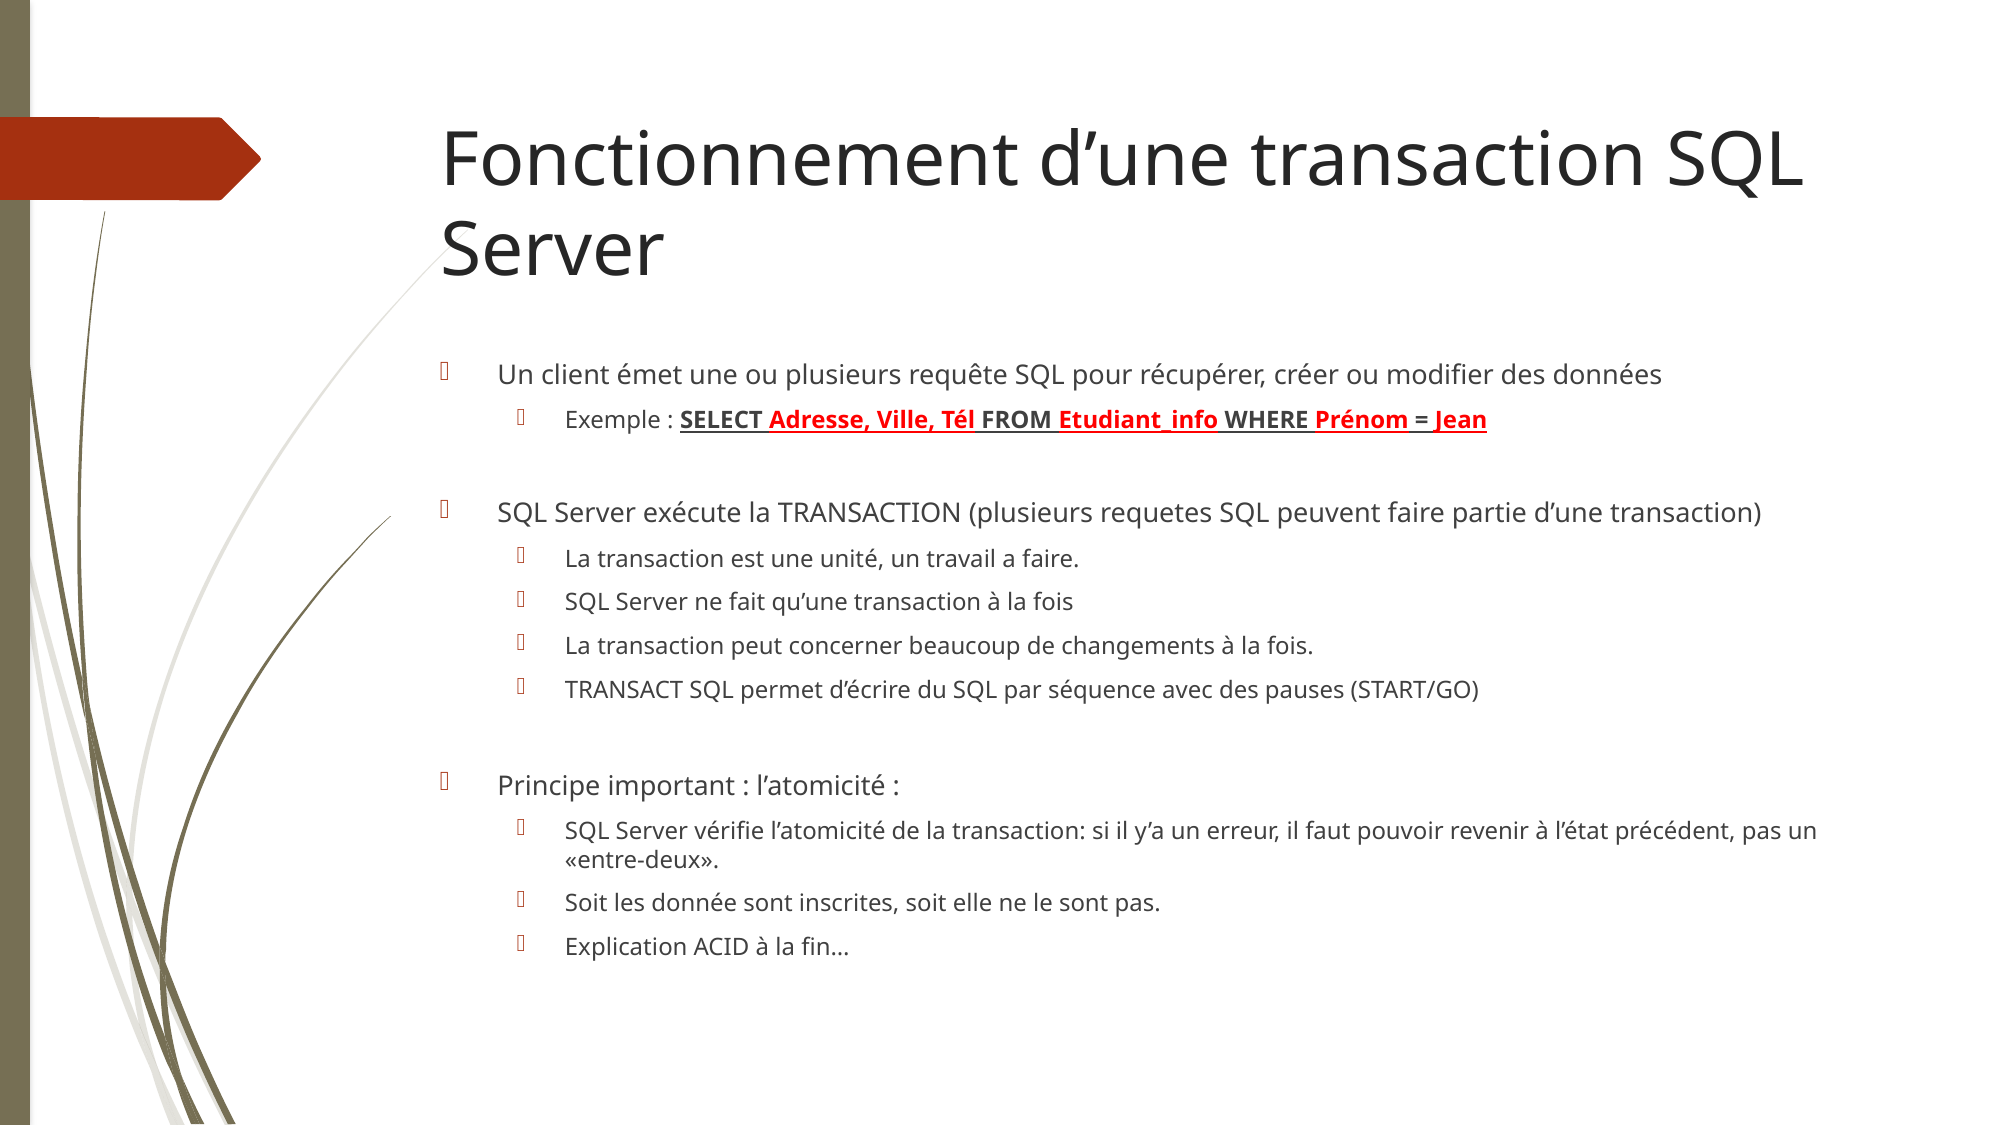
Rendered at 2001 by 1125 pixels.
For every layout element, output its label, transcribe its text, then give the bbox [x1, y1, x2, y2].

title Fonctionnement d’une transaction SQL Server [425, 102, 1888, 313]
list Un client émet une ou plusieurs requête SQL pour récupérer, créer ou modifier des données Exemple : SELECT Adresse, Ville, Tél FROM Etudiant_info WHERE Prénom = Jean SQL Server exécute la TRANSACTION (plusieurs requetes SQL peuvent faire partie d’une transaction) La transaction est une unité, un travail a faire. SQL Server ne fait qu’une transaction à la fois La transaction peut concerner beaucoup de changements à la fois. TRANSACT SQL permet d’écrire du SQL par séquence avec des pauses (START/GO) Principe important : l’atomicité : SQL Server vérifie l’atomicité de la transaction: si il y’a un erreur, il faut pouvoir revenir à l’état précédent, pas un «entre-deux». Soit les donnée sont inscrites, soit elle ne le sont pas. Explication ACID à la fin… [424, 350, 1888, 970]
